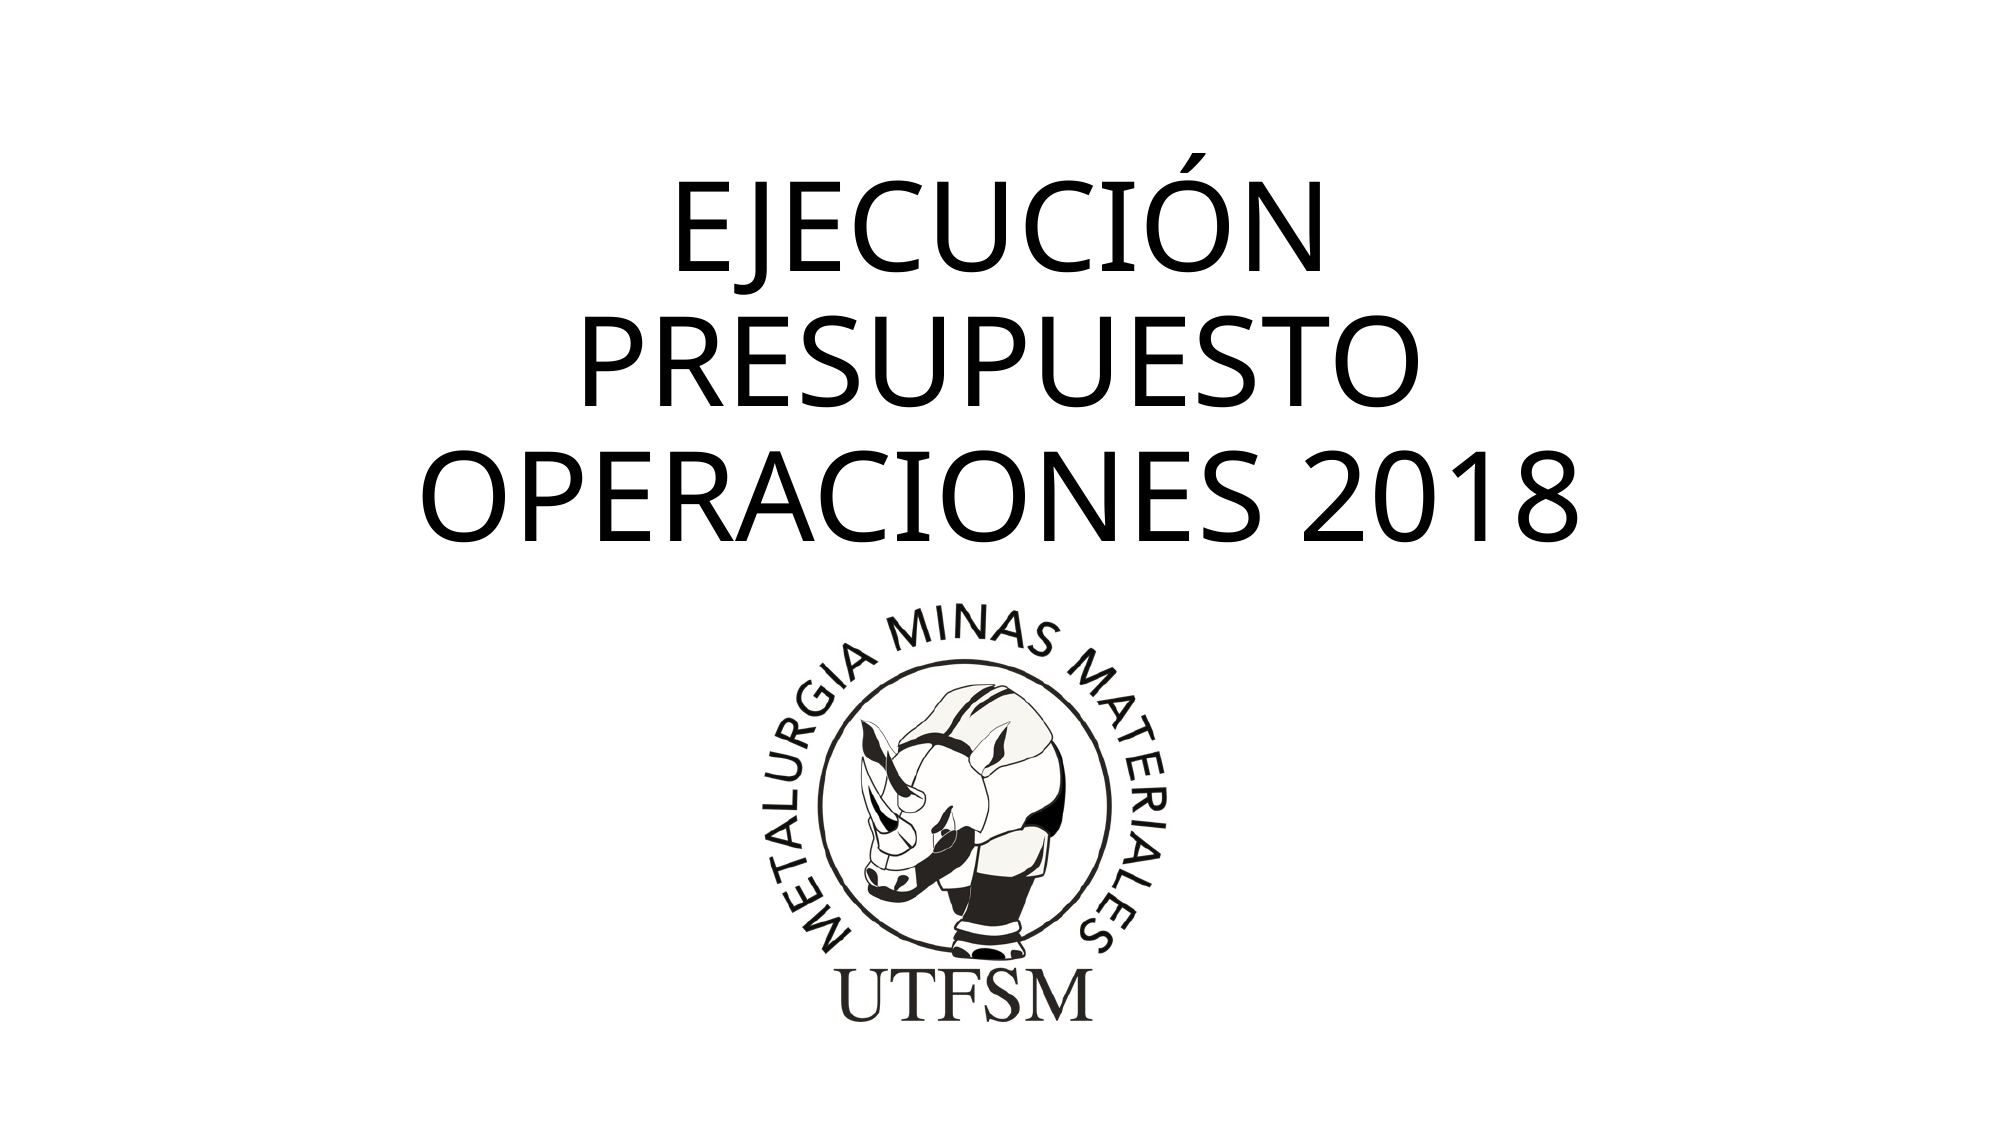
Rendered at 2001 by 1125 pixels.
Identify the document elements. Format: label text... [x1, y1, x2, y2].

title EJECUCIÓN PRESUPUESTO OPERACIONES 2018 [249, 184, 1750, 576]
picture [716, 575, 1226, 1068]
